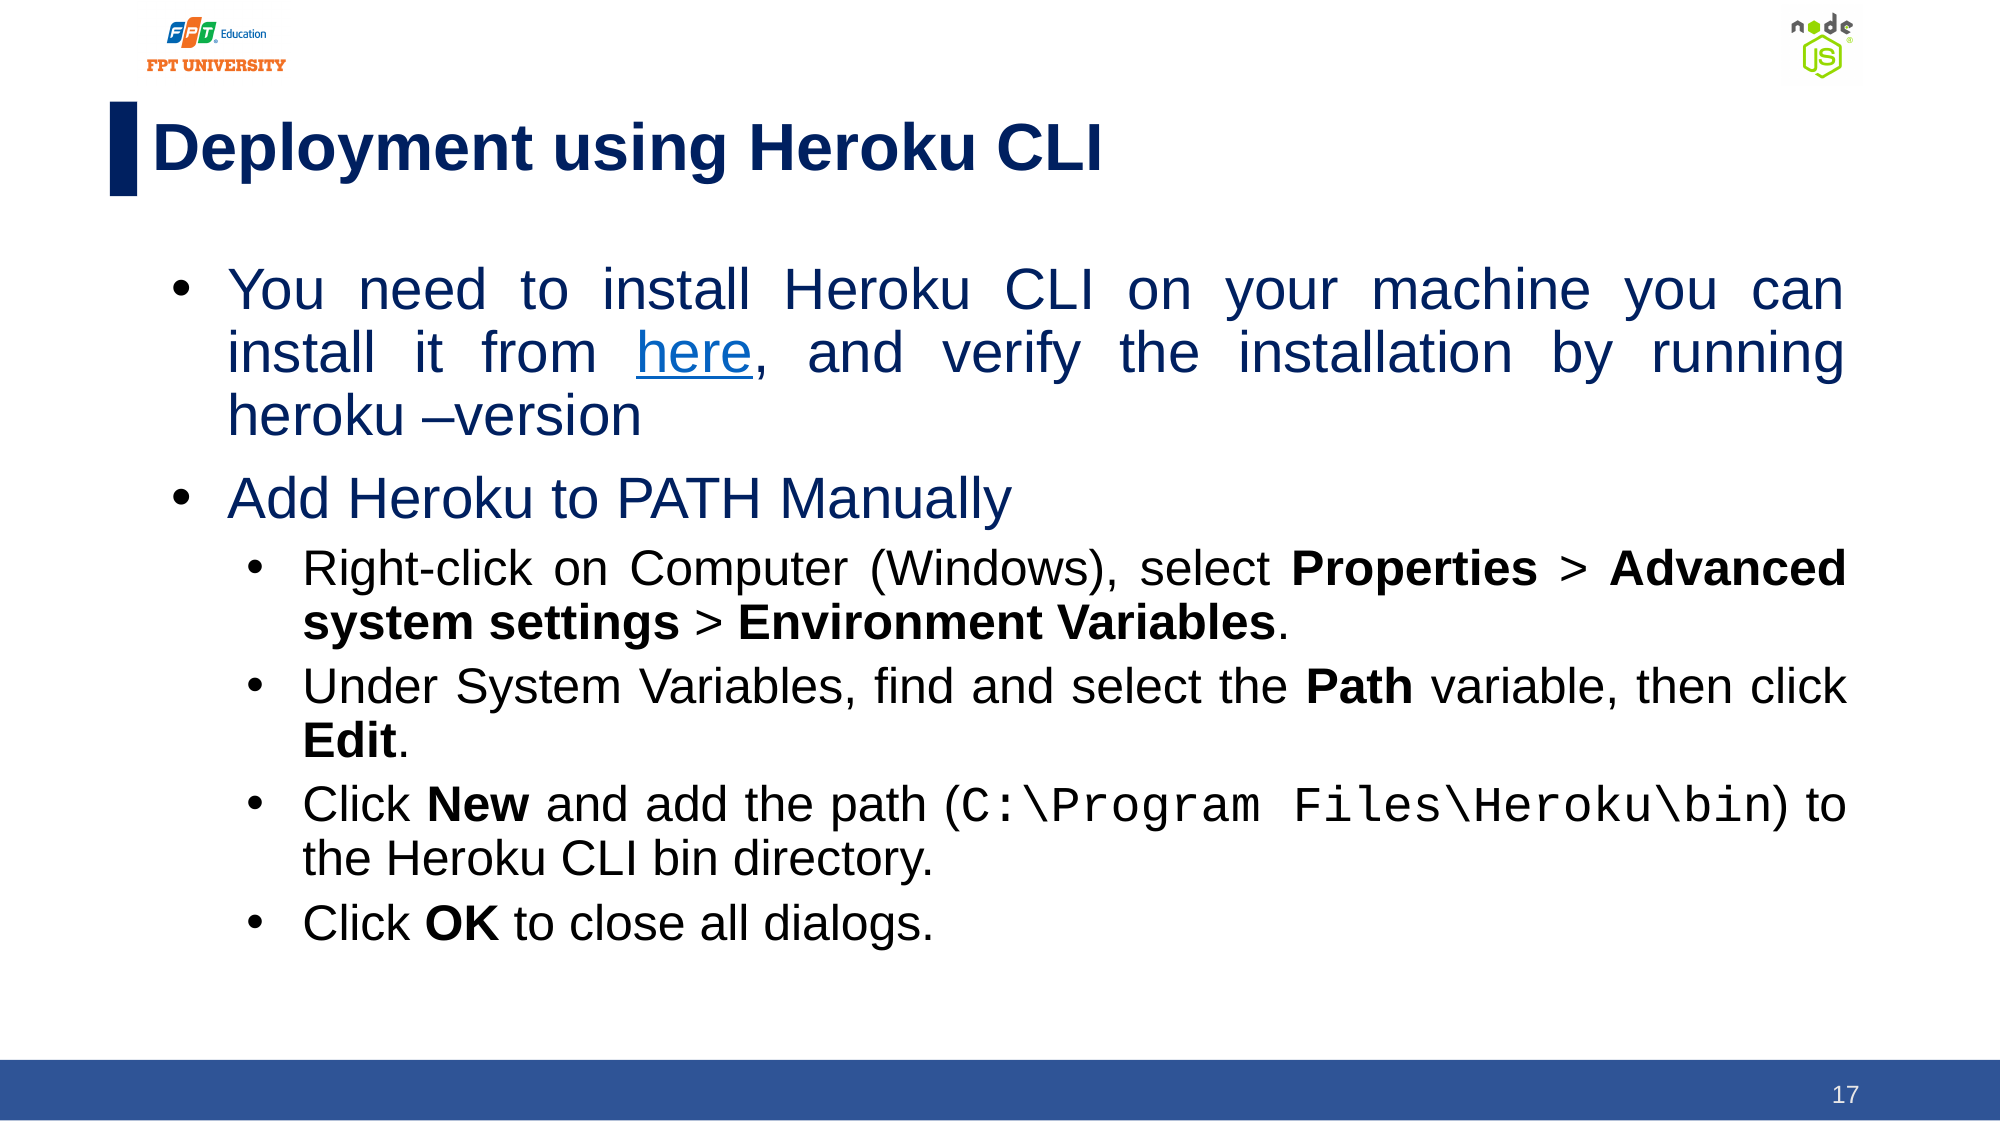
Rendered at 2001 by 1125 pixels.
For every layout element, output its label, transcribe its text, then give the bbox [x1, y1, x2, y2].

picture [1781, 4, 1863, 86]
picture [137, 1, 291, 86]
title Deployment using Heroku CLI [137, 101, 1650, 197]
slide_number ‹#› [1424, 1063, 1875, 1123]
list You need to install Heroku CLI on your machine you can install it from here, and verify the installation by running heroku –version Add Heroku to PATH Manually Right-click on Computer (Windows), select Properties > Advanced system settings > Environment Variables. Under System Variables, find and select the Path variable, then click Edit. Click New and add the path (C:\Program Files\Heroku\bin) to the Heroku CLI bin directory. Click OK to close all dialogs. [137, 251, 1863, 966]
